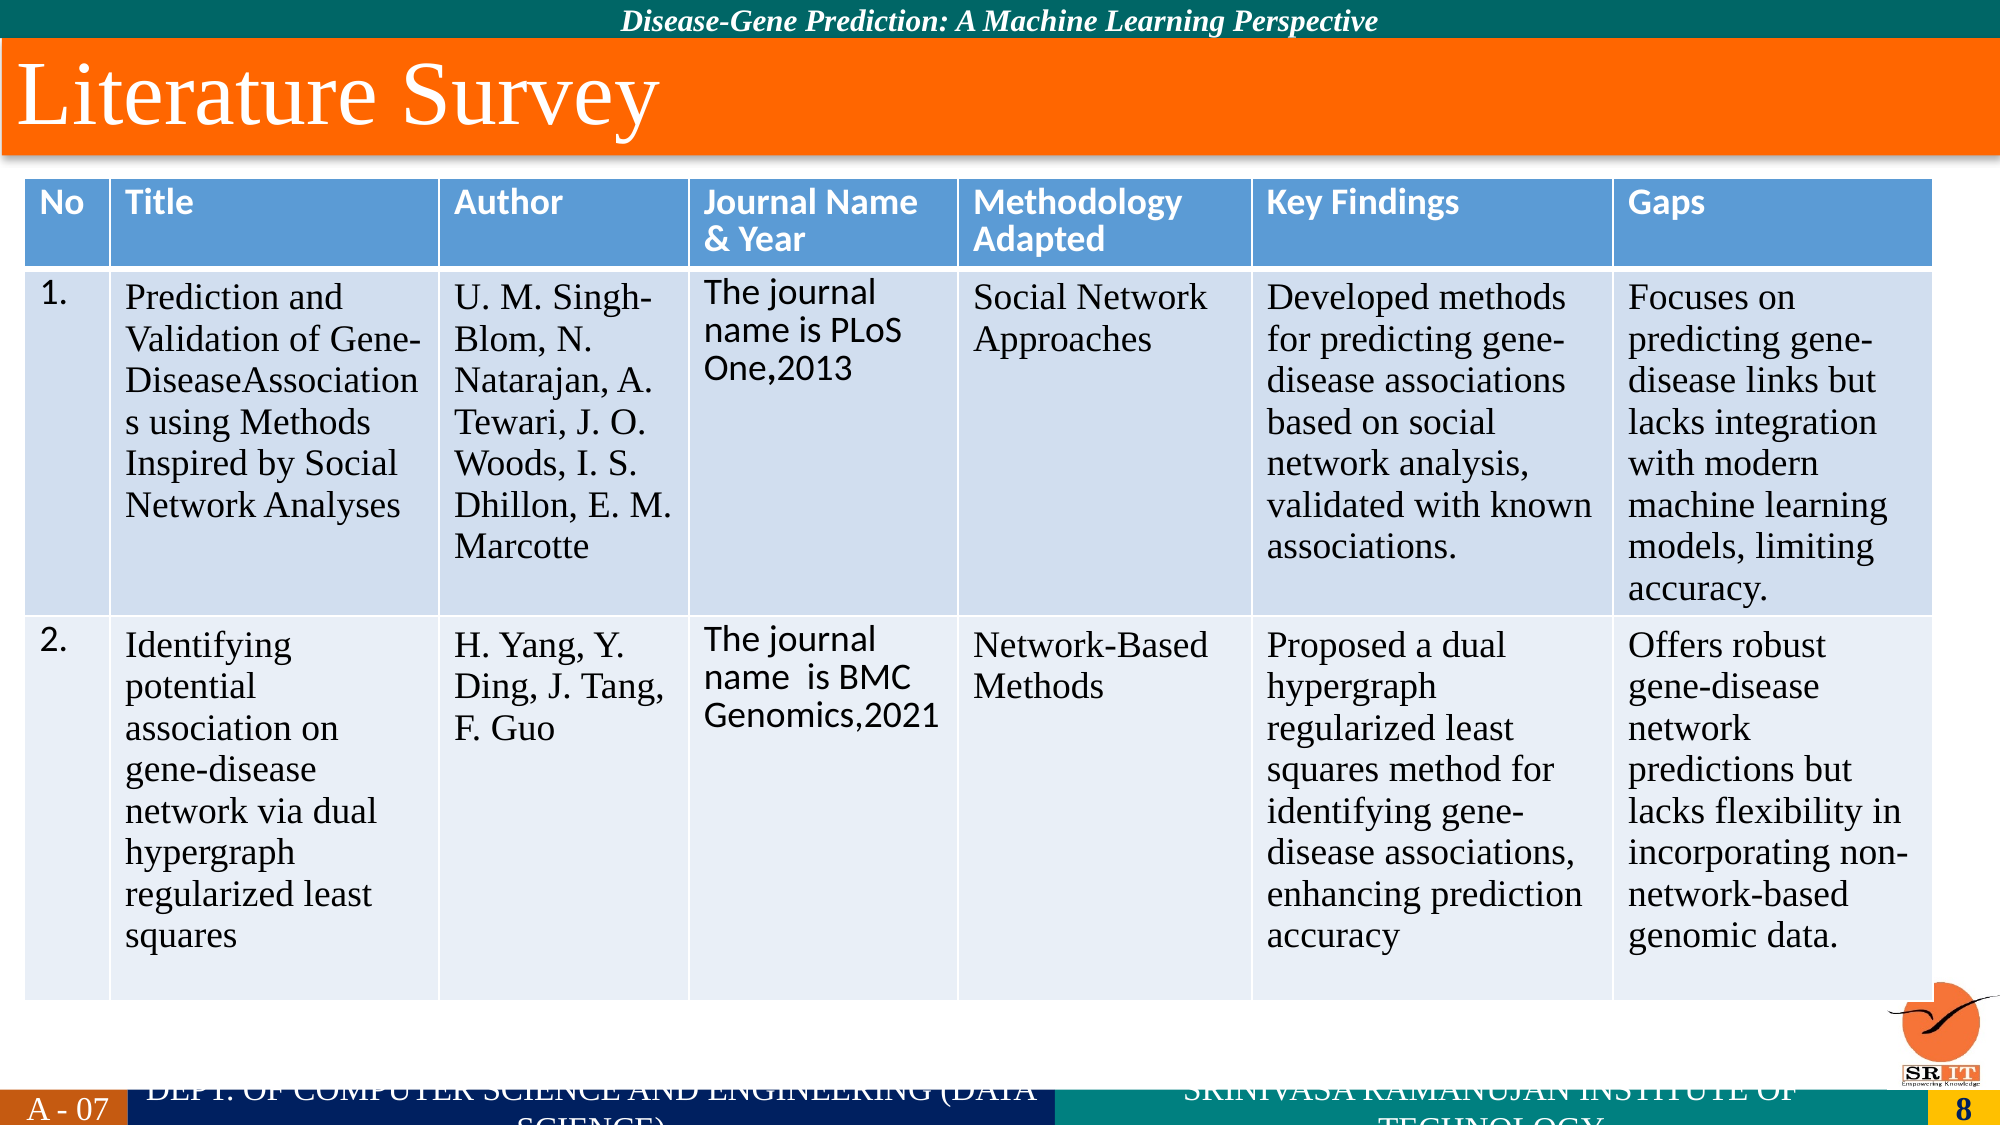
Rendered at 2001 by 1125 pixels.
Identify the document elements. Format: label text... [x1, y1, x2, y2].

table_cell 1. [25, 272, 109, 615]
table_cell U. M. Singh-Blom, N. Natarajan, A. Tewari, J. O. Woods, I. S. Dhillon, E. M. Marcotte [440, 272, 688, 615]
table_cell Focuses on predicting gene-disease links but lacks integration with modern machine learning models, limiting accuracy. [1614, 272, 1932, 615]
table_cell H. Yang, Y. Ding, J. Tang, F. Guo [440, 617, 688, 1000]
table_cell The journal name is BMC Genomics,2021 [690, 617, 957, 1000]
table_header Author [440, 179, 688, 266]
table_cell Social Network Approaches [959, 272, 1251, 615]
picture [1887, 977, 2000, 1090]
table_cell Developed methods for predicting gene-disease associations based on social network analysis, validated with known associations. [1253, 272, 1612, 615]
title Literature Survey [1, 38, 2000, 156]
table_cell 2. [25, 617, 109, 1000]
table_cell Network-Based Methods [959, 617, 1251, 1000]
table_cell Prediction and Validation of Gene-DiseaseAssociations using Methods Inspired by Social Network Analyses [111, 272, 438, 615]
table_header No [25, 179, 109, 266]
table_cell The journal name is PLoS One,2013 [690, 272, 957, 615]
table_header Key Findings [1253, 179, 1612, 266]
table_cell Identifying potential association on gene-disease network via dual hypergraph regularized least squares [111, 617, 438, 1000]
table_header Methodology Adapted [959, 179, 1251, 266]
table_header Journal Name & Year [690, 179, 957, 266]
table_cell Proposed a dual hypergraph regularized least squares method for identifying gene-disease associations, enhancing prediction accuracy [1253, 617, 1612, 1000]
table_header Gaps [1614, 179, 1932, 266]
table_header Title [111, 179, 438, 266]
table_cell Offers robust gene-disease network predictions but lacks flexibility in incorporating non-network-based genomic data. [1614, 617, 1932, 1000]
